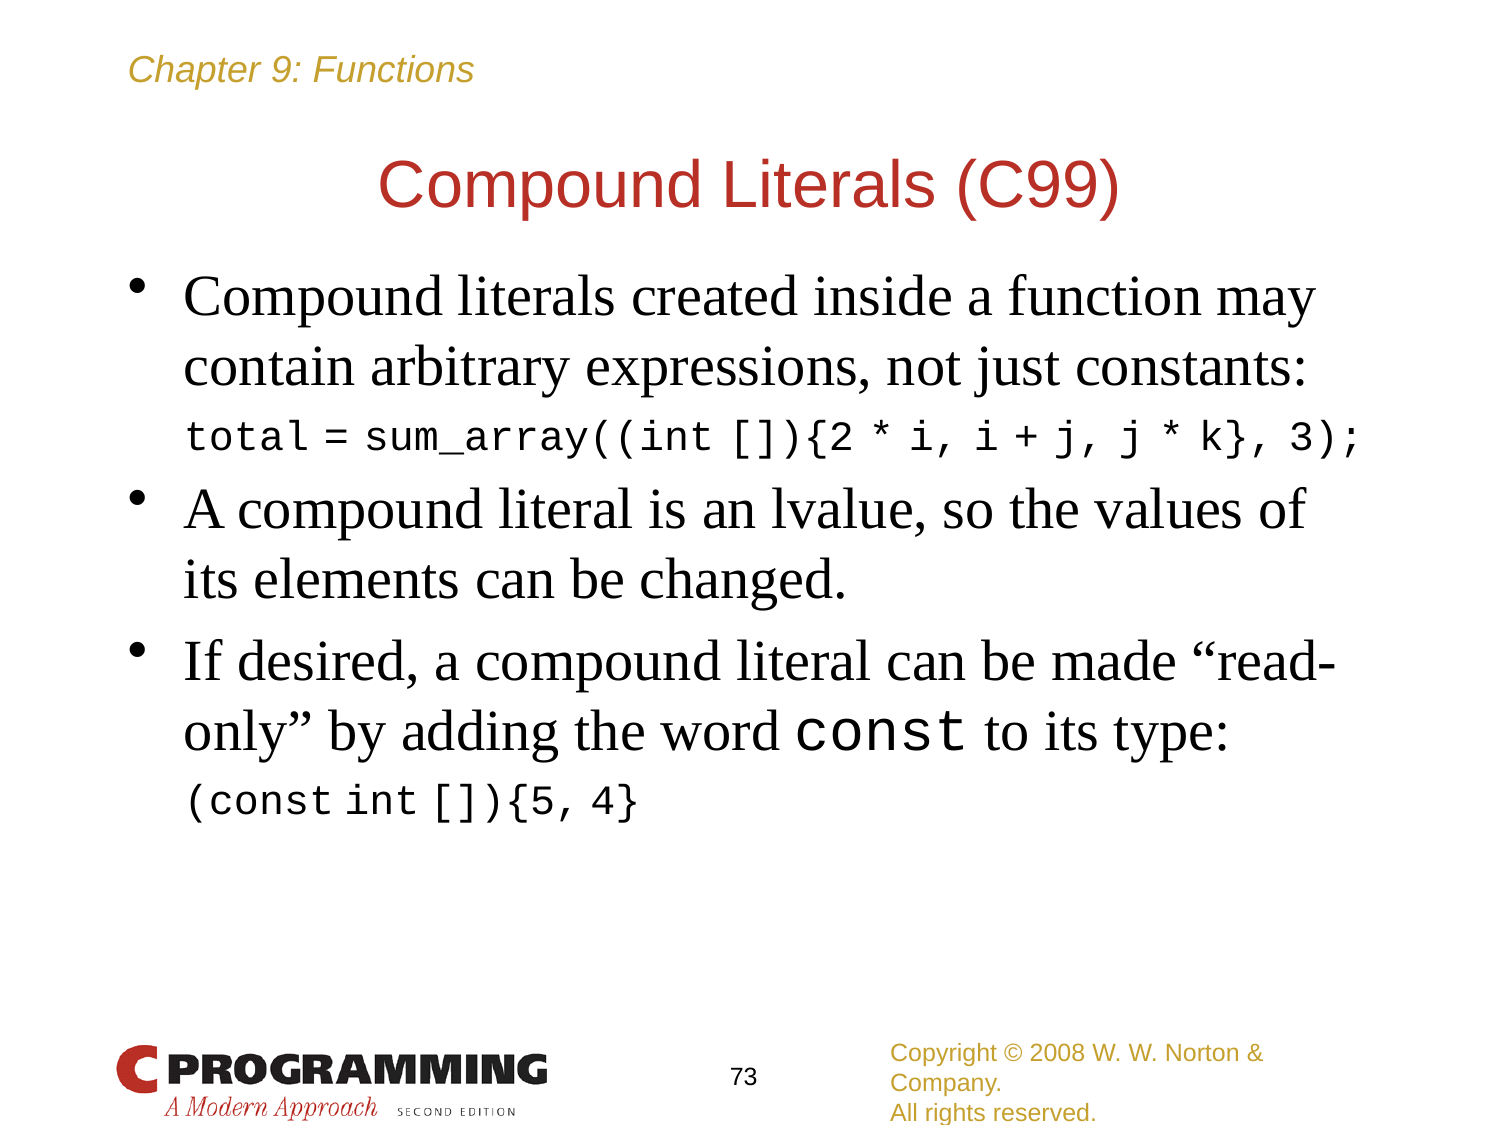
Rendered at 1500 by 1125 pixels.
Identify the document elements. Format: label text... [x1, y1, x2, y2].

picture [112, 1041, 550, 1123]
title Compound Literals (C99) [112, 125, 1388, 238]
slide_number 73 [687, 1049, 801, 1101]
list Compound literals created inside a function may contain arbitrary expressions, not just constants: total = sum_array((int []){2 * i, i + j, j * k}, 3); A compound literal is an lvalue, so the values of its elements can be changed. If desired, a compound literal can be made “read-only” by adding the word const to its type: (const int []){5, 4} [112, 249, 1388, 1038]
footer Copyright © 2008 W. W. Norton & Company. All rights reserved. [874, 1043, 1388, 1119]
